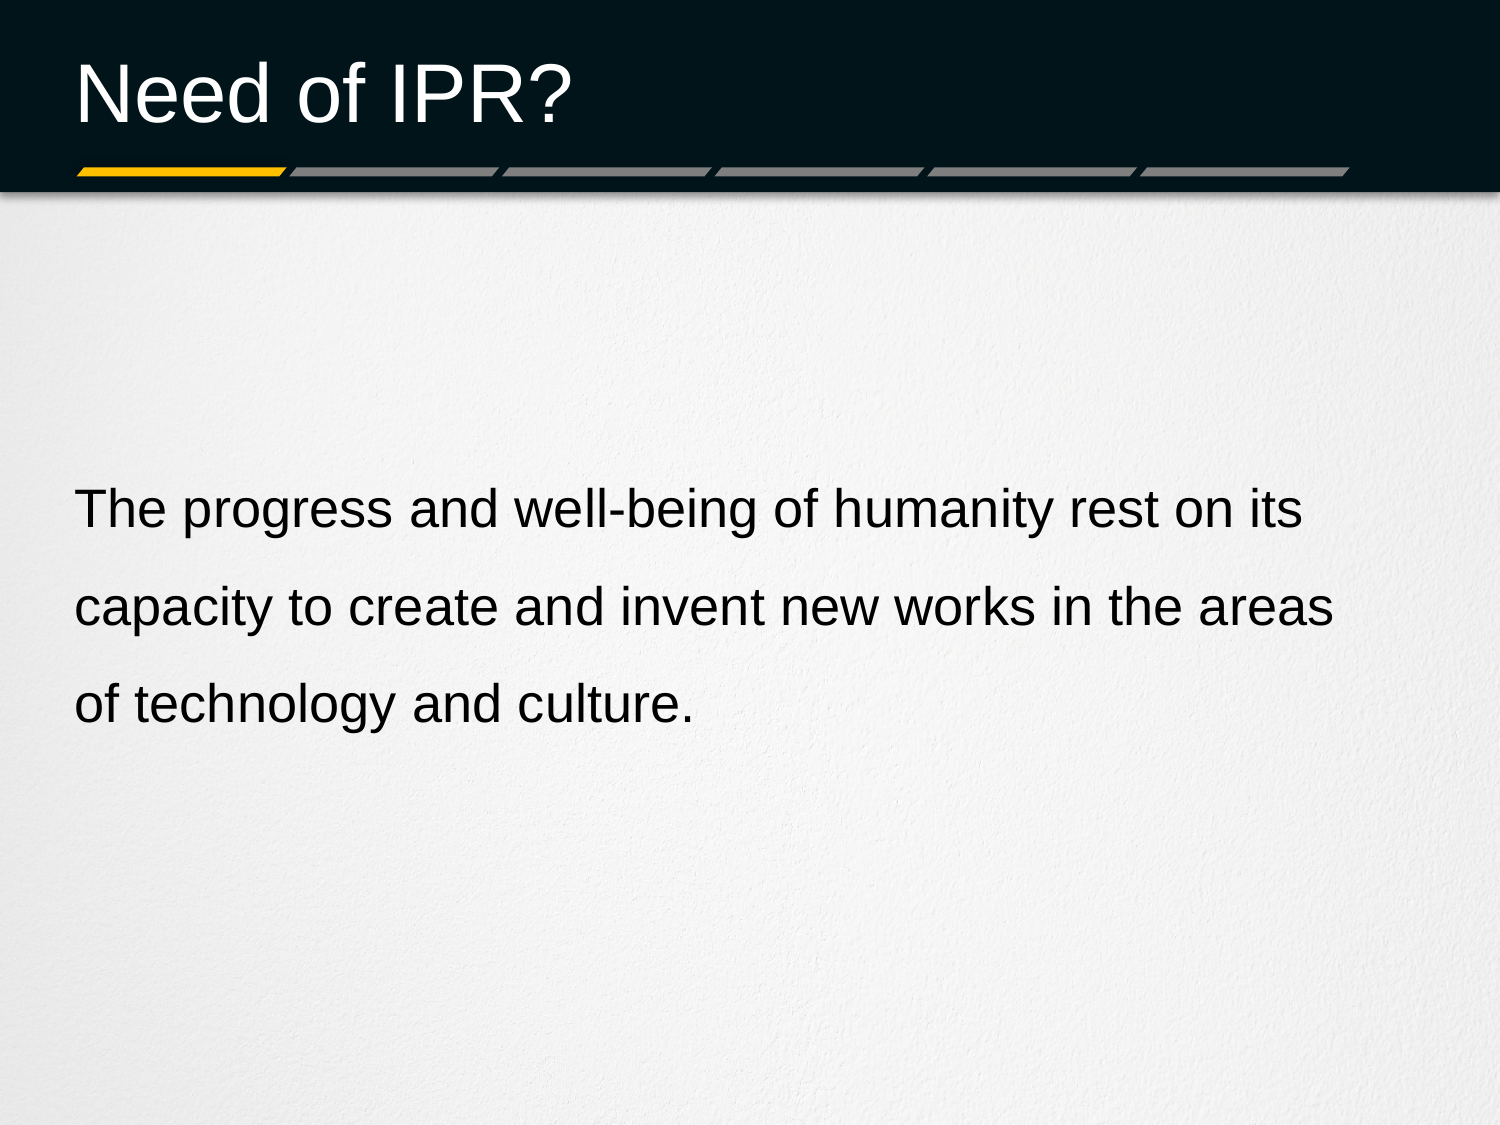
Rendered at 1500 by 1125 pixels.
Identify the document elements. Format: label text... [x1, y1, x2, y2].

list The progress and well-being of humanity rest on its capacity to create and invent new works in the areas of technology and culture. [59, 212, 1468, 963]
text_box [1139, 167, 1350, 177]
text_box [501, 167, 712, 177]
text_box [927, 167, 1138, 177]
text_box [76, 167, 287, 177]
title Need of IPR? [59, 0, 1500, 193]
text_box [714, 167, 925, 177]
text_box [289, 167, 500, 177]
